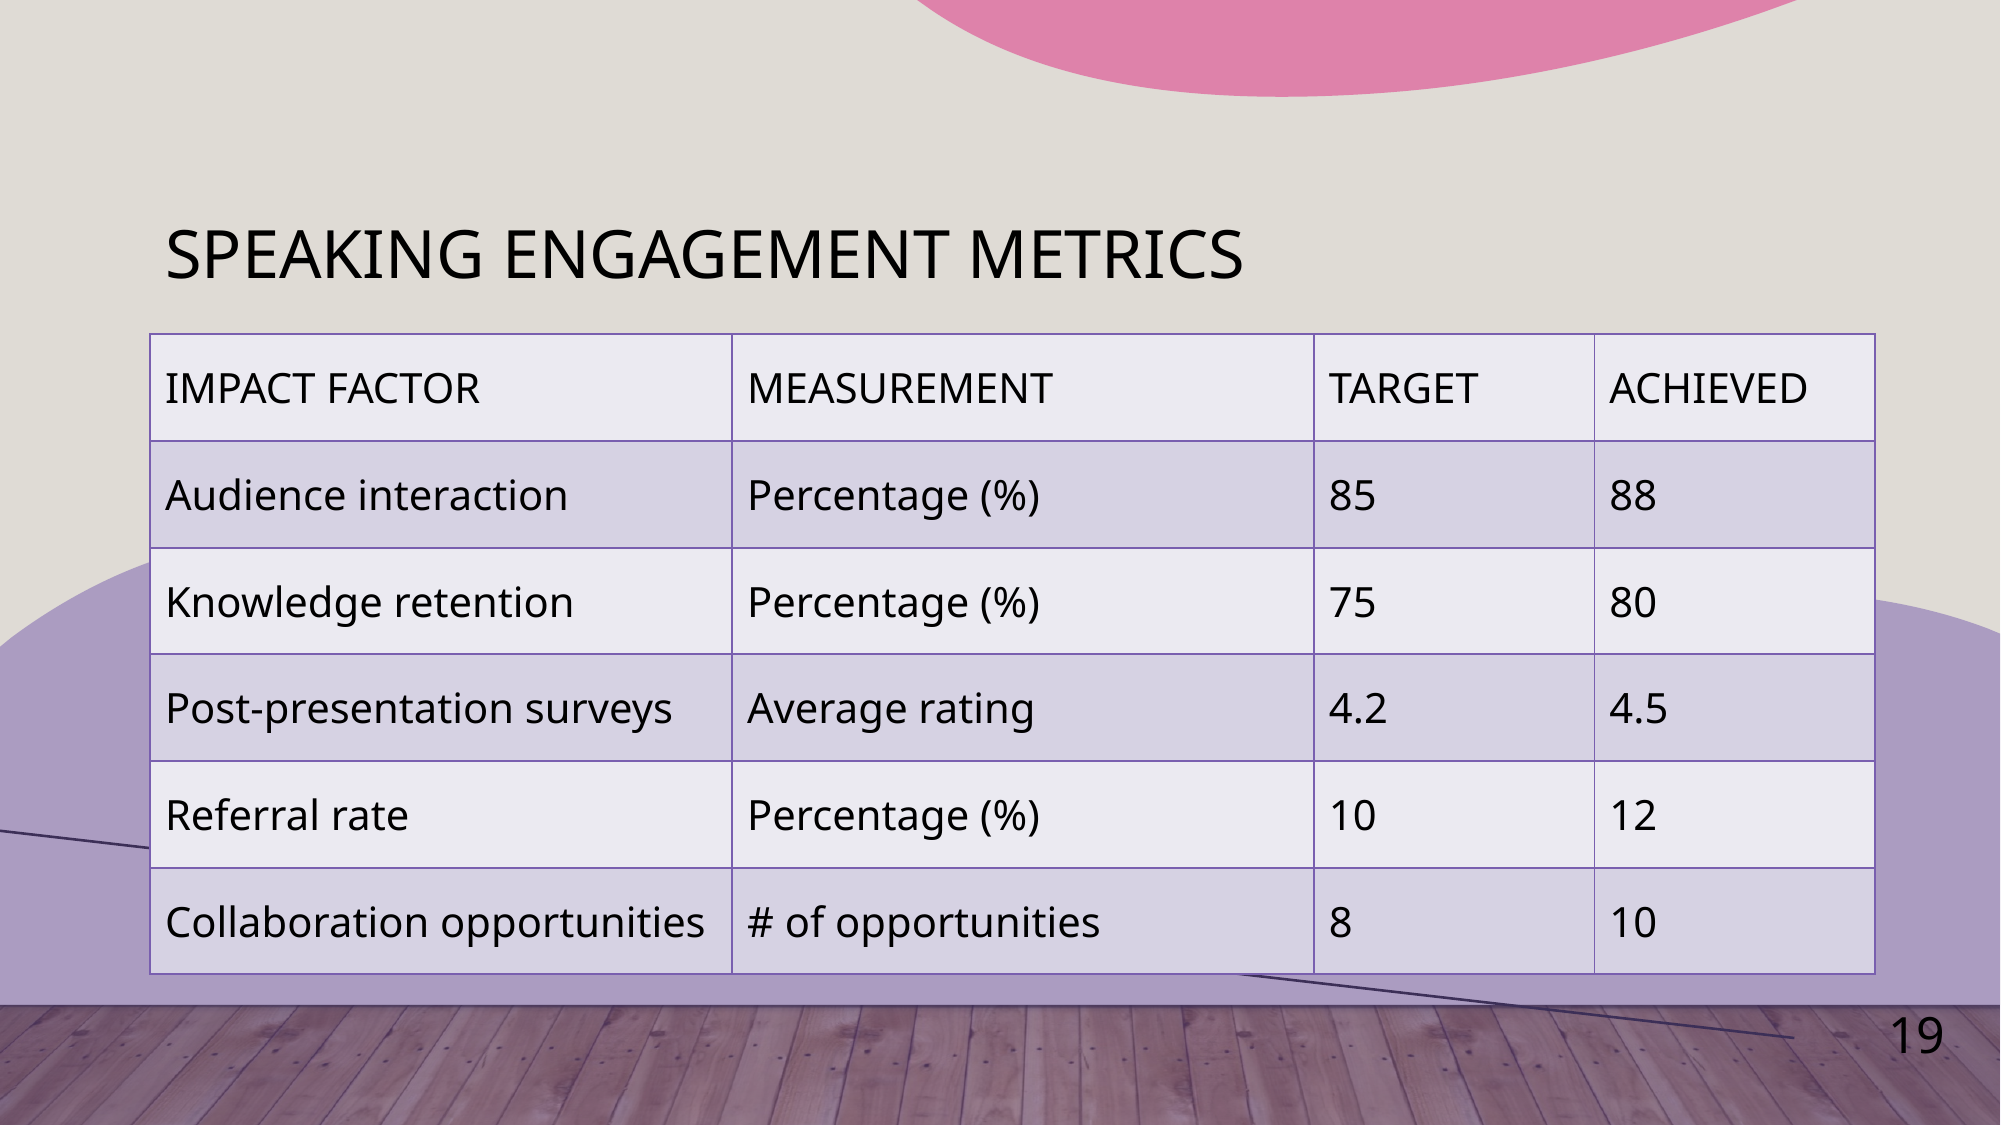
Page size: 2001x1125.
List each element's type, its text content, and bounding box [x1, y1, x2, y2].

table_cell Percentage (%) [733, 549, 1313, 653]
table_cell 75 [1315, 549, 1594, 653]
table_cell Percentage (%) [733, 762, 1313, 867]
title speaking engagement metrics [150, 149, 1850, 300]
table_header TARGET [1315, 335, 1594, 440]
table_cell 12 [1595, 762, 1874, 867]
table_cell Collaboration opportunities [151, 869, 731, 973]
table_cell Knowledge retention [151, 549, 731, 653]
table_cell Referral rate [151, 762, 731, 867]
table_cell Post-presentation surveys [151, 655, 731, 760]
table_cell 4.2 [1315, 655, 1594, 760]
slide_number 19 [1862, 964, 1971, 1112]
table_cell Average rating [733, 655, 1313, 760]
table_cell 88 [1595, 442, 1874, 547]
table_cell 4.5 [1595, 655, 1874, 760]
table_cell # of opportunities [733, 869, 1313, 973]
table_cell 8 [1315, 869, 1594, 973]
table_cell 10 [1595, 869, 1874, 973]
table_header IMPACT FACTOR [151, 335, 731, 440]
table_header MEASUREMENT [733, 335, 1313, 440]
table_cell Audience interaction [151, 442, 731, 547]
table_header ACHIEVED [1595, 335, 1874, 440]
table_cell 10 [1315, 762, 1594, 867]
table_cell 80 [1595, 549, 1874, 653]
table_cell Percentage (%) [733, 442, 1313, 547]
table_cell 85 [1315, 442, 1594, 547]
